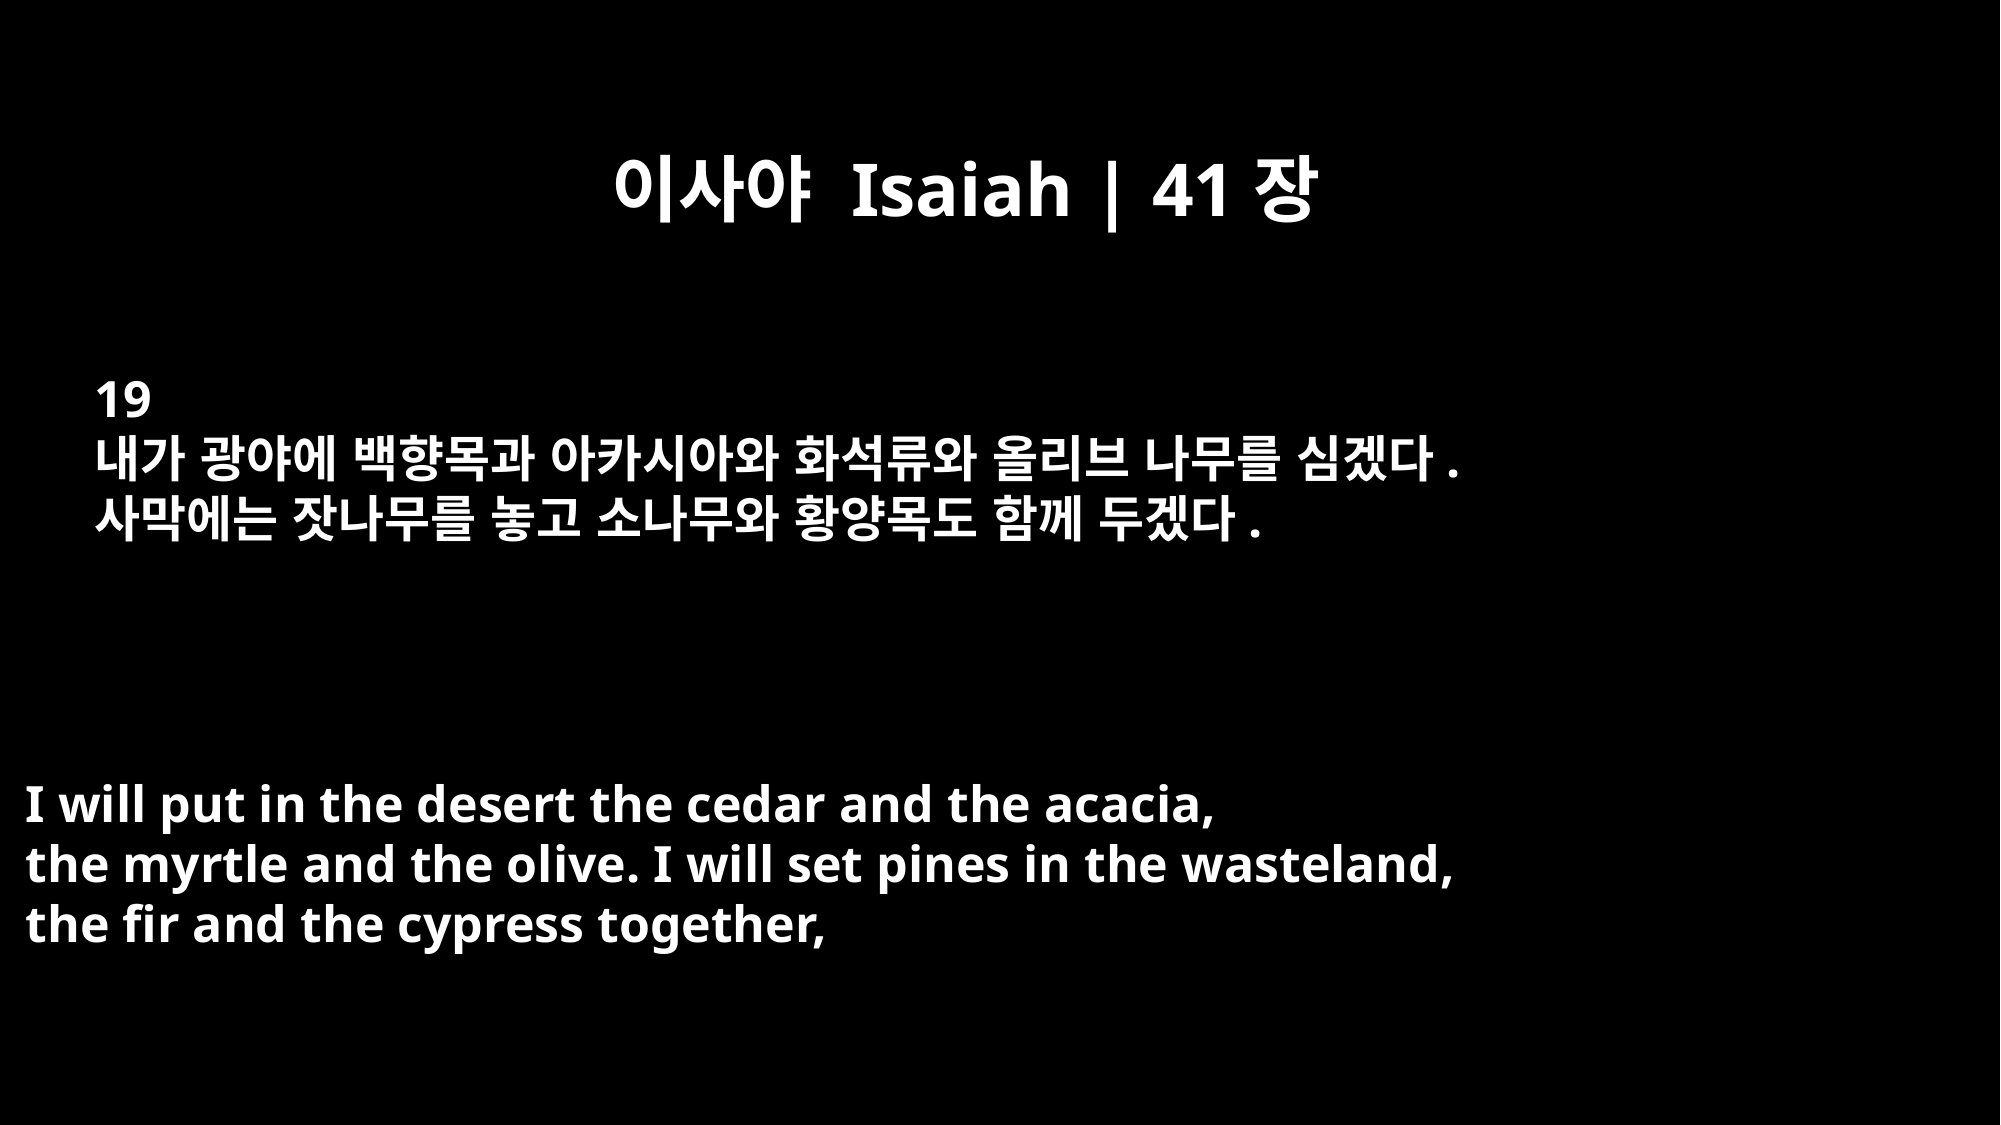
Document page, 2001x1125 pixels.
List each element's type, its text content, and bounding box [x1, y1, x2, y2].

text_box I will put in the desert the cedar and the acacia, the myrtle and the olive. I will set pines in the wasteland, the fir and the cypress together, [11, 764, 1471, 960]
text_box 19 내가 광야에 백향목과 아카시아와 화석류와 올리브 나무를 심겠다. 사막에는 잣나무를 놓고 소나무와 황양목도 함께 두겠다. [80, 359, 1490, 555]
text_box 이사야 Isaiah | 41장 [596, 136, 1336, 239]
